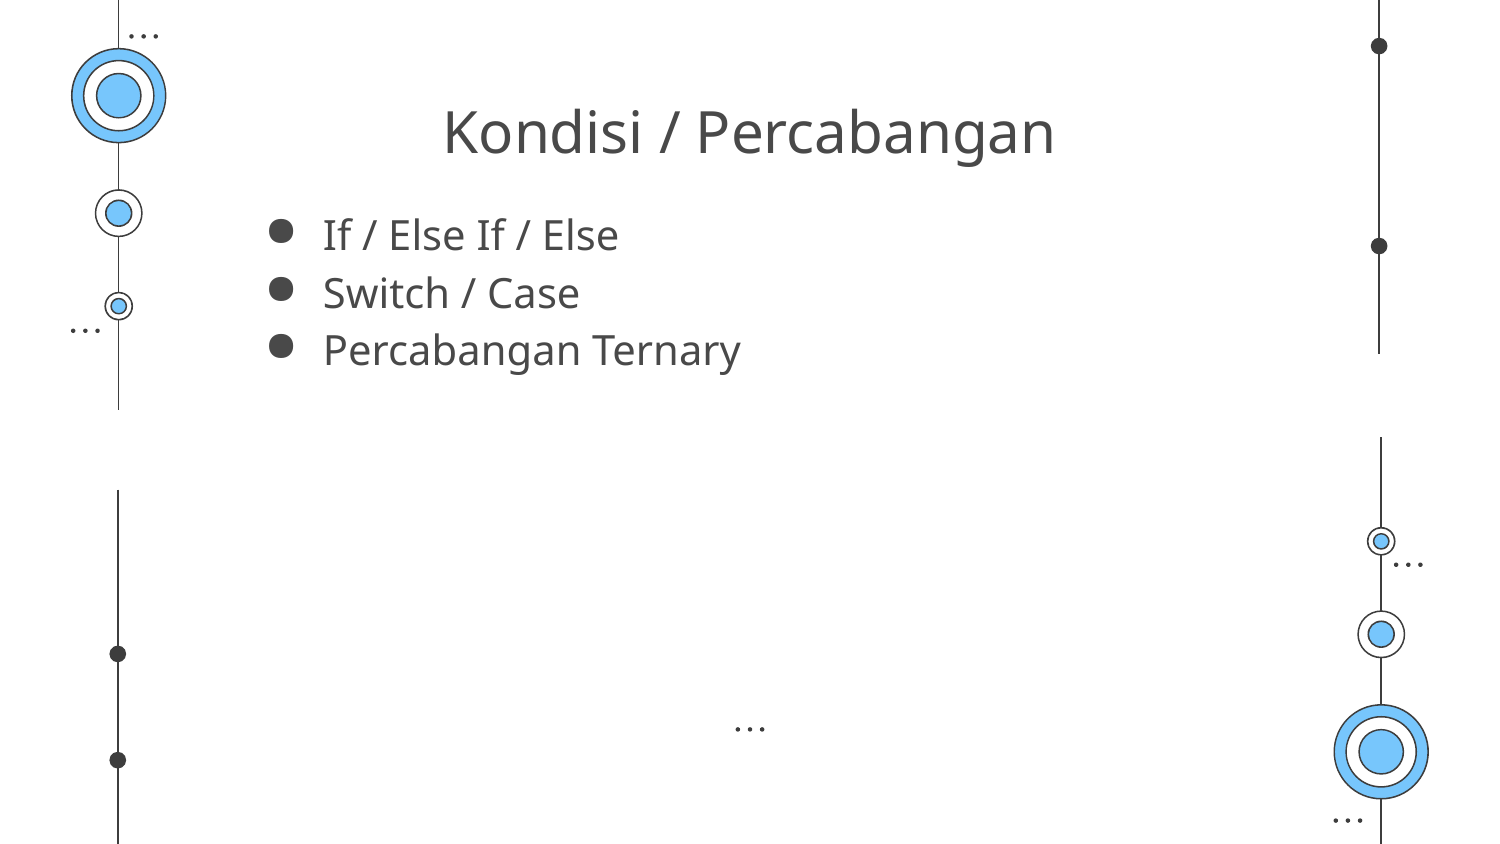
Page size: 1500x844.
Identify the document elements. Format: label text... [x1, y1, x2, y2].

title Kondisi / Percabangan [355, 80, 1145, 175]
subtitle If / Else If / Else Switch / Case Percabangan Ternary [232, 186, 1299, 687]
